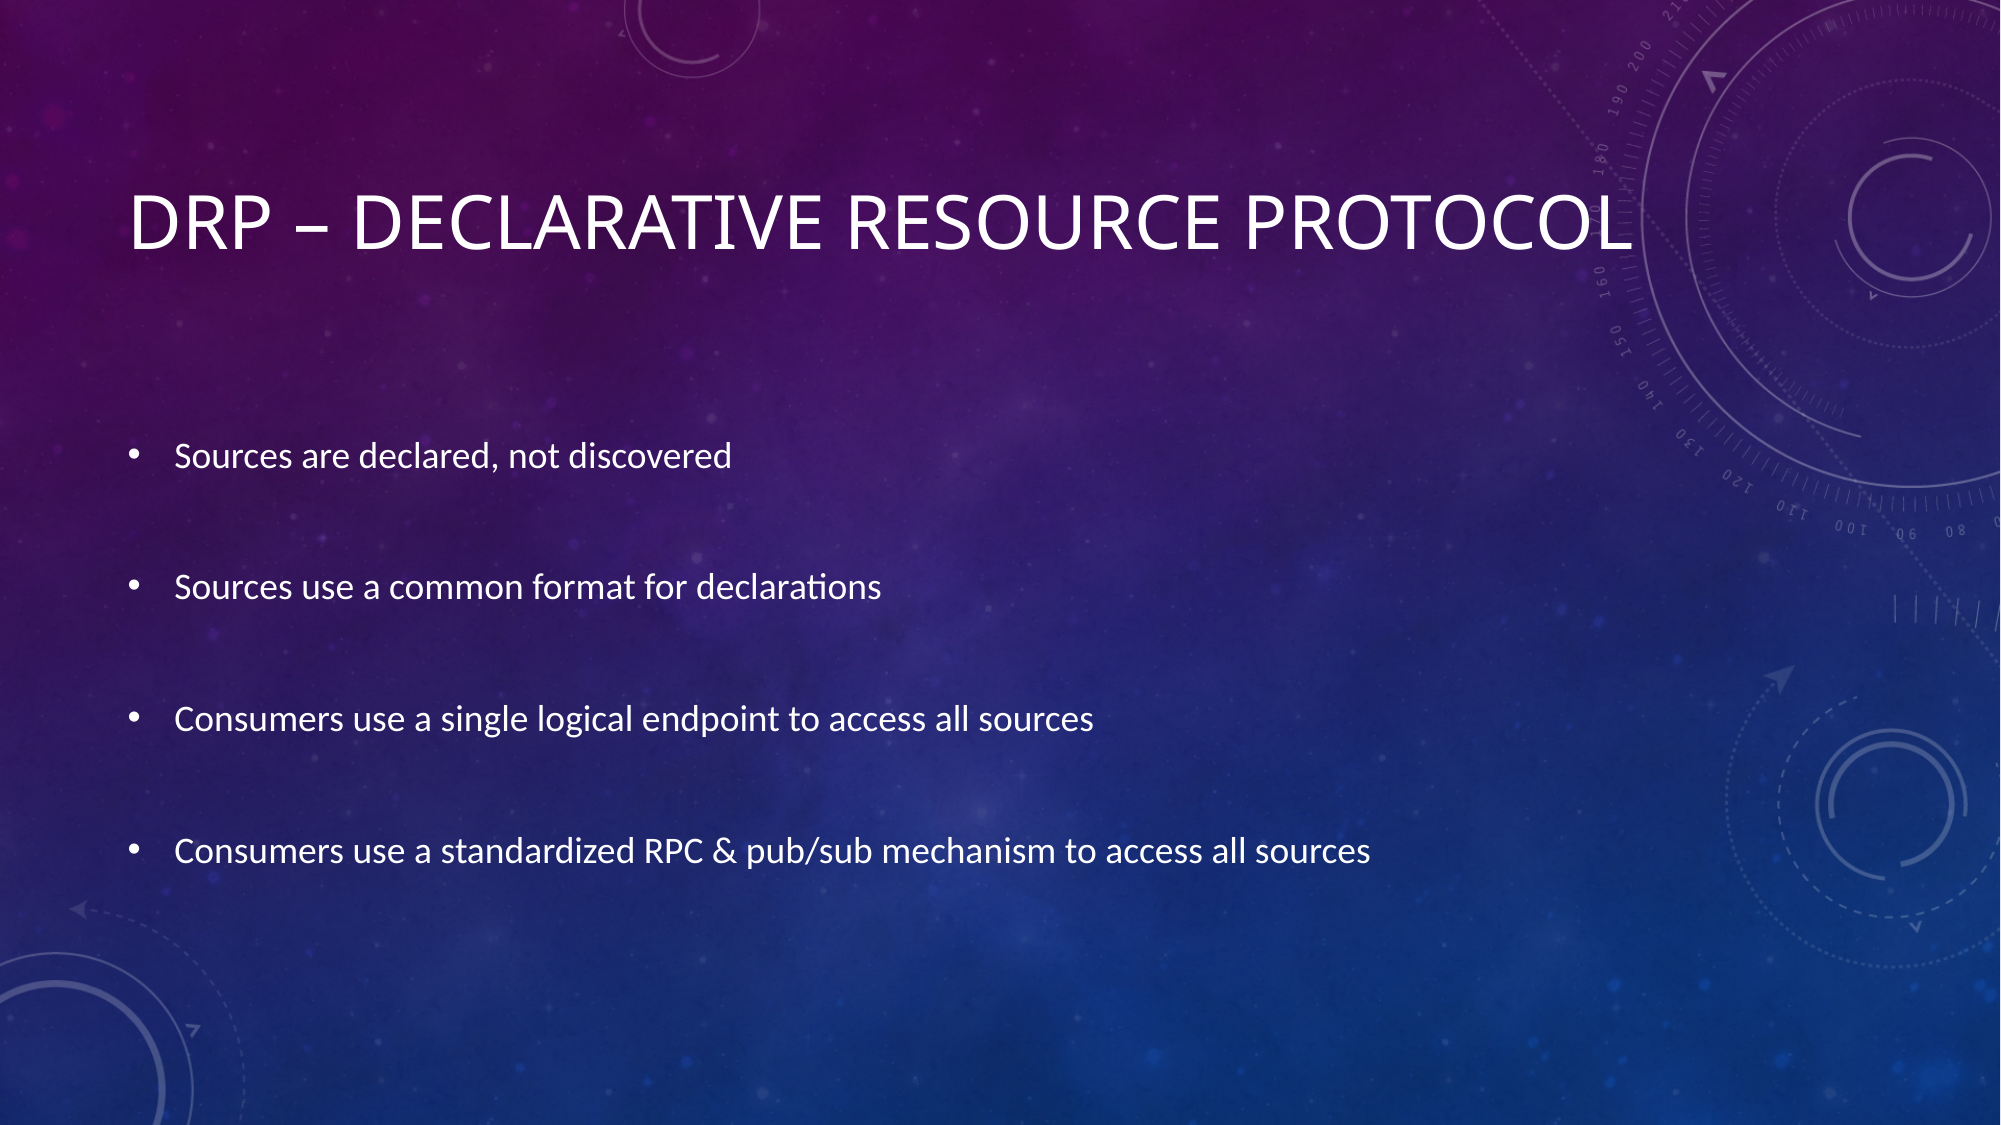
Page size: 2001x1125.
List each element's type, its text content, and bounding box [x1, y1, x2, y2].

list Sources are declared, not discovered Sources use a common format for declarations Consumers use a single logical endpoint to access all sources Consumers use a standardized RPC & pub/sub mechanism to access all sources [112, 351, 1775, 950]
picture [0, 0, 2001, 1125]
title DRP – Declarative Resource Protocol [112, 99, 1775, 339]
